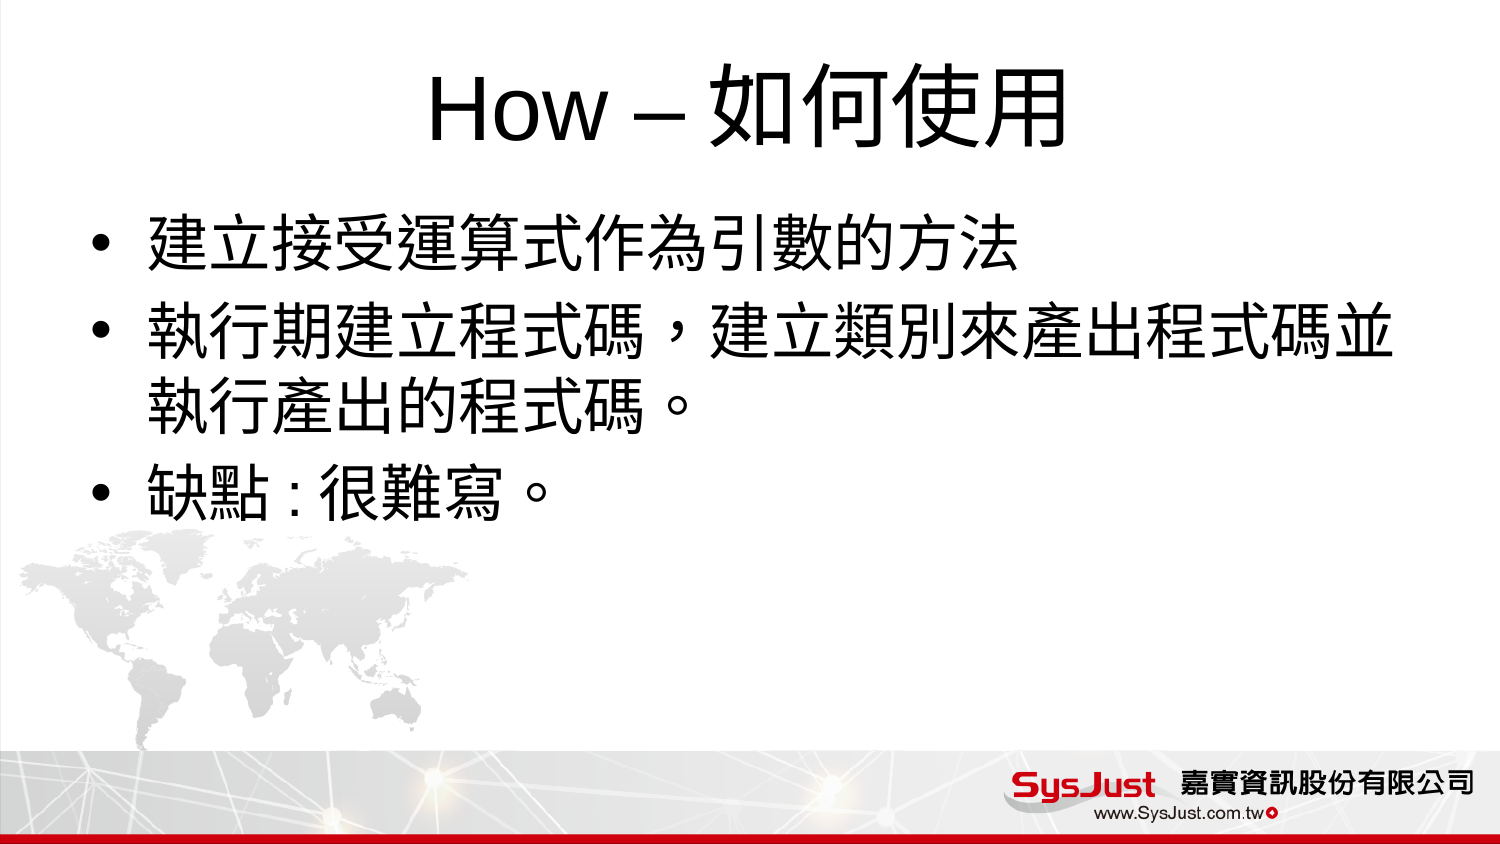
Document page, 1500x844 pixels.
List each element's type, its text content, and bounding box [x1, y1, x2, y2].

picture [0, 0, 1500, 844]
title How –如何使用 [75, 33, 1425, 175]
list 建立接受運算式作為引數的方法 執行期建立程式碼，建立類別來產出程式碼並執行產出的程式碼。 缺點:很難寫。 [75, 196, 1425, 754]
